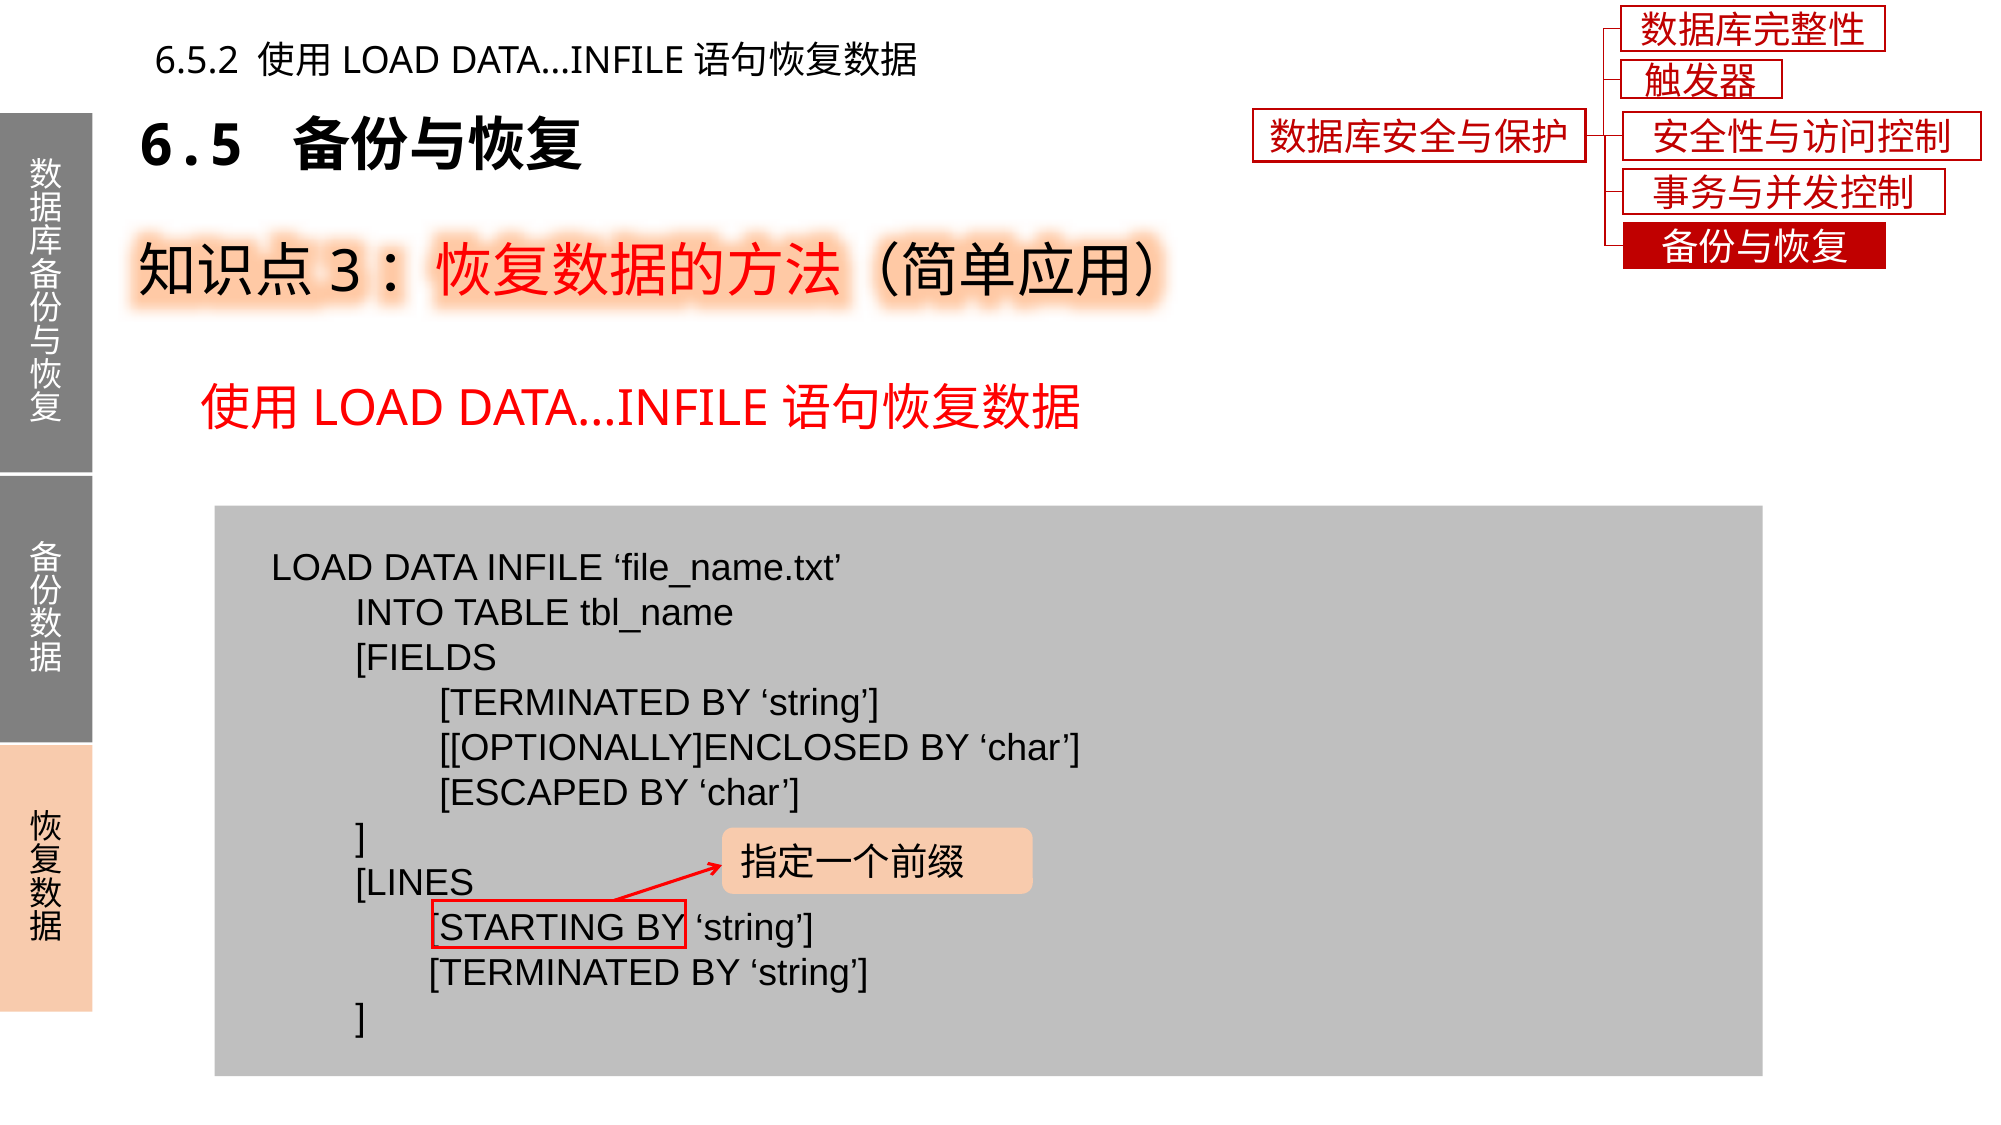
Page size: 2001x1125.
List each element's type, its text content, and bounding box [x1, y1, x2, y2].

text_box [432, 900, 686, 948]
text_box 使用LOAD DATA…INFILE语句恢复数据 [186, 350, 1827, 443]
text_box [1585, 135, 1625, 246]
text_box 安全性与访问控制 [1622, 111, 1982, 161]
text_box 事务与并发控制 [1625, 168, 1946, 215]
text_box 知识点3：恢复数据的方法（简单应用） [120, 172, 1945, 329]
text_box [118, 170, 1949, 335]
text_box 备份与恢复 [1623, 222, 1886, 269]
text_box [1585, 79, 1621, 135]
text_box 6.5 备份与恢复 [120, 97, 1568, 152]
text_box 指定一个前缀 [722, 827, 1033, 894]
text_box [1585, 28, 1621, 79]
text_box 触发器 [1621, 59, 1783, 99]
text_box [0, 113, 93, 1012]
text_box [114, 166, 1954, 339]
text_box LOAD DATA INFILE ‘file_name.txt’ INTO TABLE tbl_name [FIELDS [TERMINATED BY ‘string’] [[OPTIONALLY]ENCLOSED BY ‘char’] [ESCAPED BY ‘char’] ] [LINES [STARTING BY ‘string’] [TERMINATED BY ‘string’] ] [214, 505, 1764, 1077]
text_box 6.5.2 使用LOAD DATA…INFILE语句恢复数据 [139, 28, 934, 89]
text_box 数据库完整性 [1620, 5, 1886, 52]
text_box 数据库安全与保护 [1252, 108, 1585, 163]
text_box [614, 865, 723, 901]
